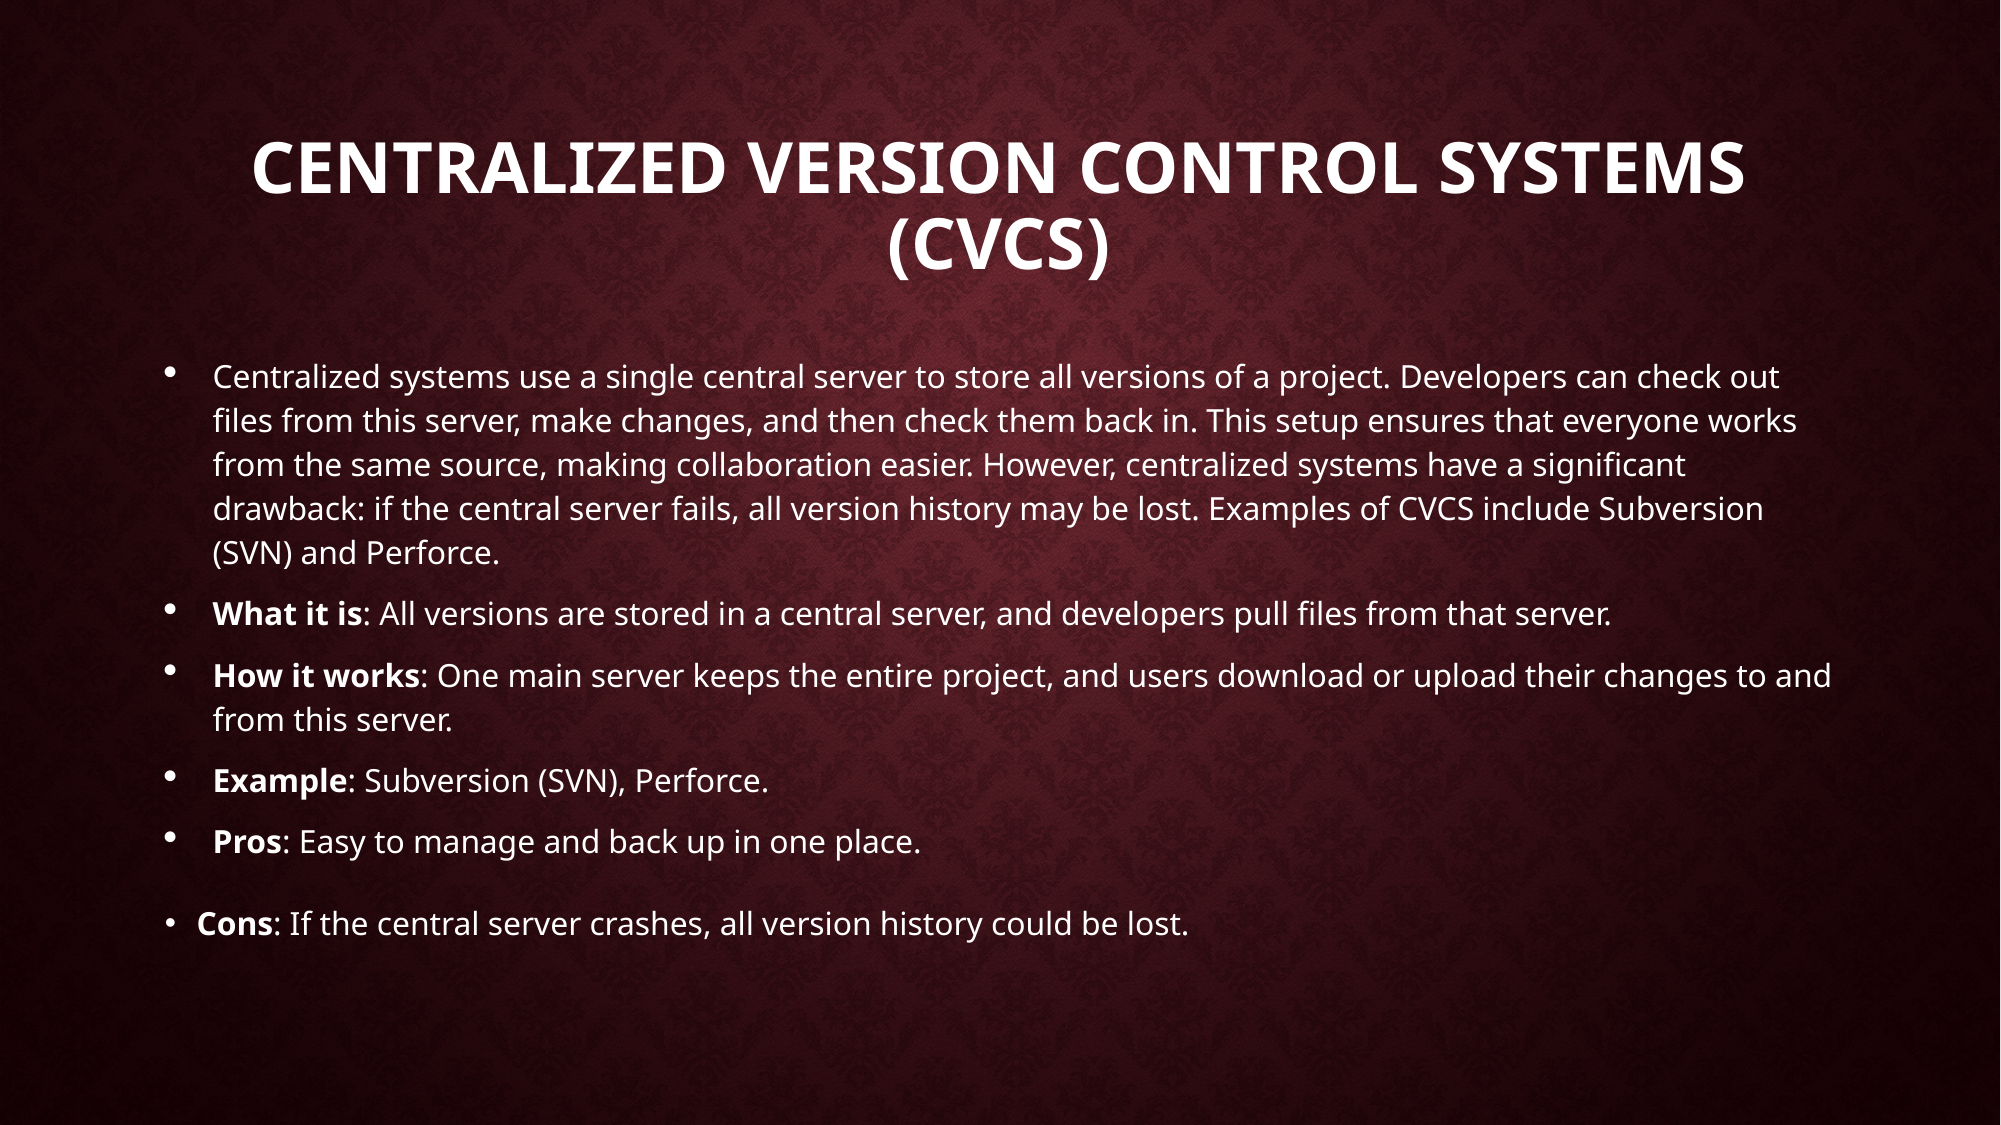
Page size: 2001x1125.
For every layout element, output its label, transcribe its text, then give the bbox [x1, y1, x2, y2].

title CENTRALIZED VERSION CONTROL SYSTEMS (CVCs) [149, 99, 1849, 318]
list Centralized systems use a single central server to store all versions of a project. Developers can check out files from this server, make changes, and then check them back in. This setup ensures that everyone works from the same source, making collaboration easier. However, centralized systems have a significant drawback: if the central server fails, all version history may be lost. Examples of CVCS include Subversion (SVN) and Perforce. What it is: All versions are stored in a central server, and developers pull files from that server. How it works: One main server keeps the entire project, and users download or upload their changes to and from this server. Example: Subversion (SVN), Perforce. Pros: Easy to manage and back up in one place. Cons: If the central server crashes, all version history could be lost. [149, 343, 1849, 950]
